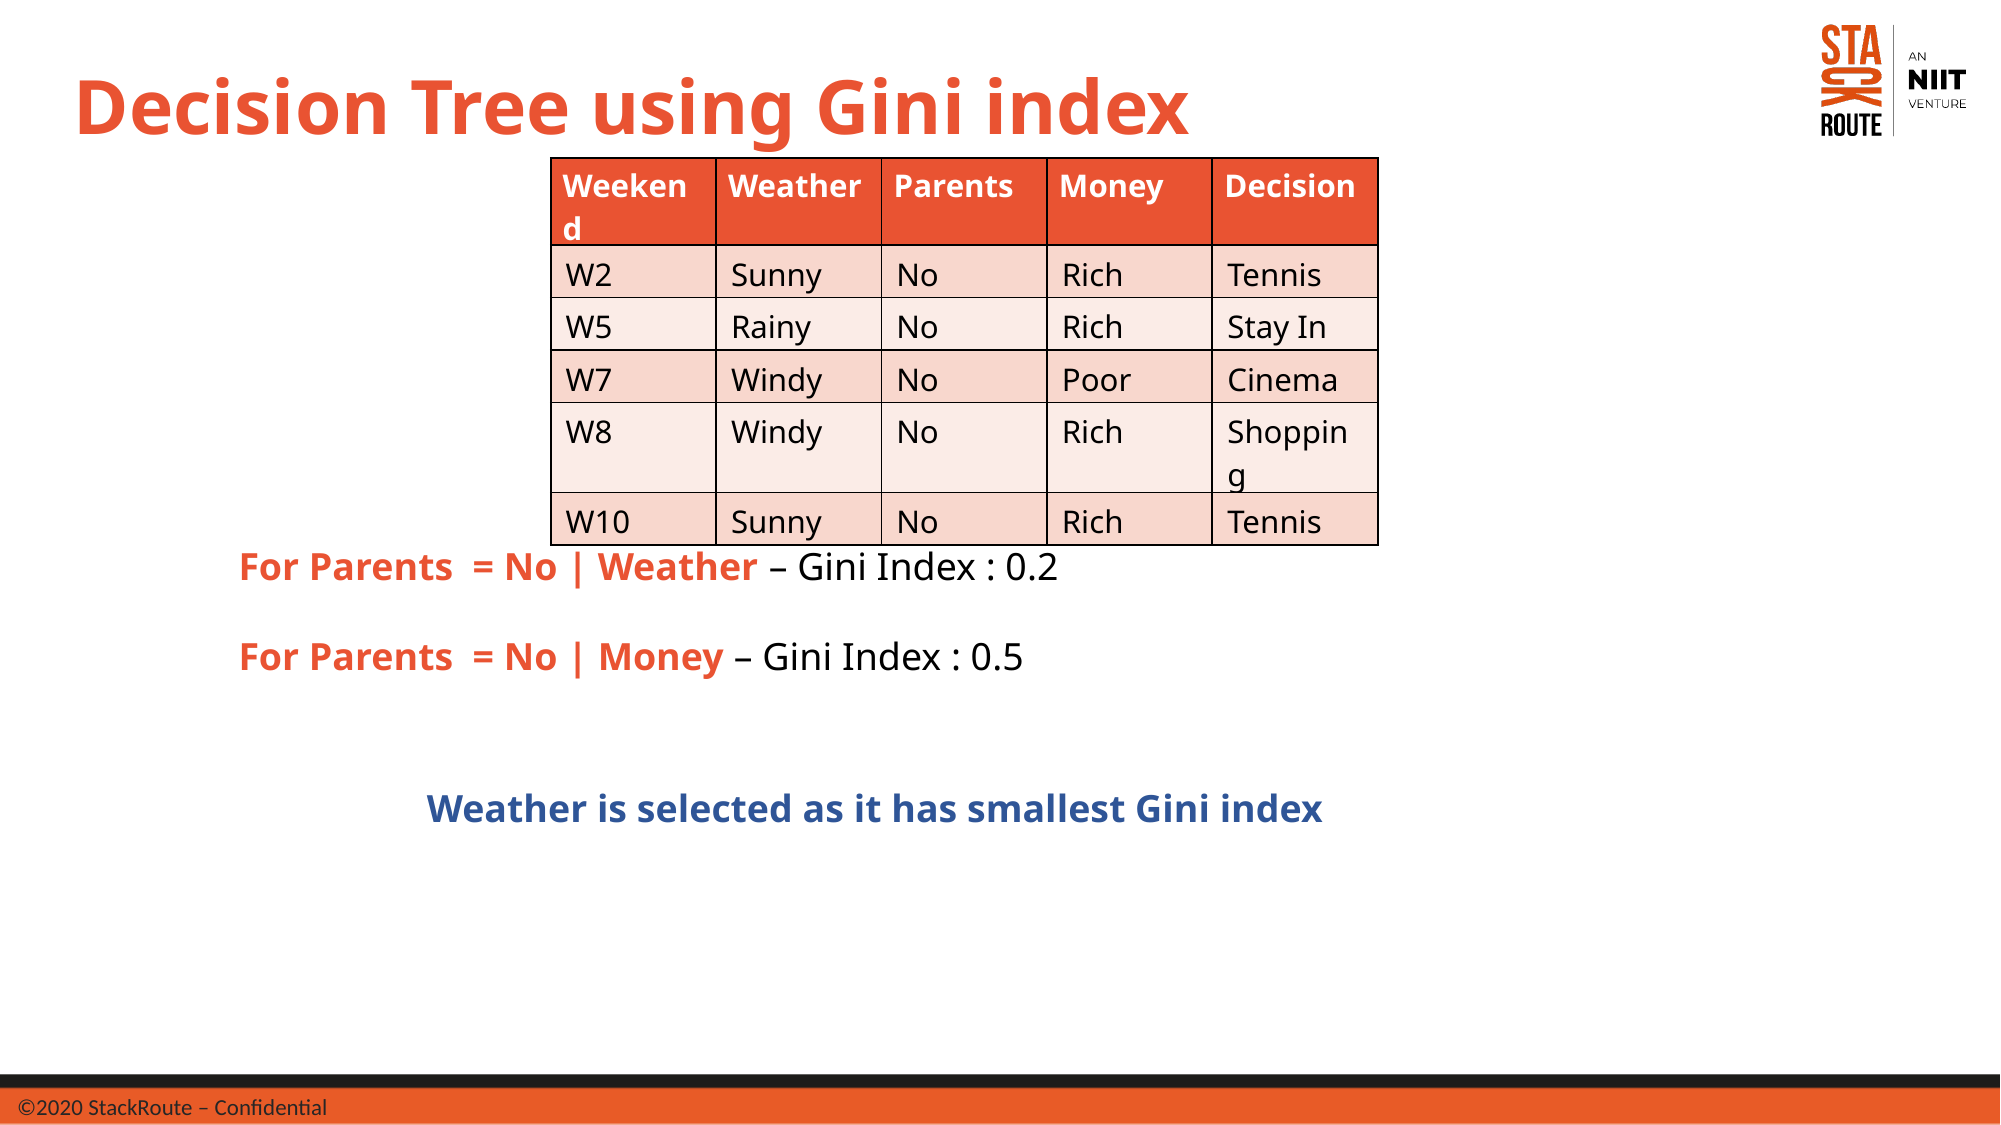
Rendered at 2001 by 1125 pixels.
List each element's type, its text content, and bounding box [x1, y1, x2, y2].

table_cell Sunny [717, 493, 881, 535]
table_cell W5 [552, 298, 715, 349]
table_cell Sunny [717, 246, 881, 297]
text_box For Parents = No | Weather – Gini Index : 0.2 For Parents = No | Money – Gini Index : 0.5 [223, 535, 1304, 776]
table_cell Rich [1048, 403, 1211, 492]
table_header Weekend [552, 159, 715, 244]
table_header Parents [882, 159, 1046, 244]
table_cell Windy [717, 351, 881, 402]
table_header Decision [1213, 159, 1377, 244]
table_cell No [882, 298, 1046, 349]
table_cell W7 [552, 351, 715, 402]
table_cell Poor [1048, 351, 1211, 402]
table_cell Tennis [1213, 246, 1377, 297]
table_cell Windy [717, 403, 881, 492]
table_cell W8 [552, 403, 715, 492]
table_cell Rich [1048, 493, 1211, 535]
table_cell Rich [1048, 246, 1211, 297]
table_cell Cinema [1213, 351, 1377, 402]
table_cell No [882, 493, 1046, 535]
table_cell W2 [552, 246, 715, 297]
table_header Money [1048, 159, 1211, 244]
text_box Weather is selected as it has smallest Gini index [373, 777, 1378, 838]
table_cell No [882, 403, 1046, 492]
table_cell Stay In [1213, 298, 1377, 349]
table_cell Rainy [717, 298, 881, 349]
picture [0, 1074, 2000, 1125]
table_cell No [882, 351, 1046, 402]
table_cell W10 [552, 493, 715, 535]
picture [1817, 18, 1970, 141]
table_cell No [882, 246, 1046, 297]
text_box Decision Tree using Gini index [59, 51, 1796, 157]
table_cell Shopping [1213, 403, 1377, 492]
table_header Weather [717, 159, 881, 244]
table_cell Rich [1048, 298, 1211, 349]
table_cell Tennis [1213, 493, 1377, 544]
